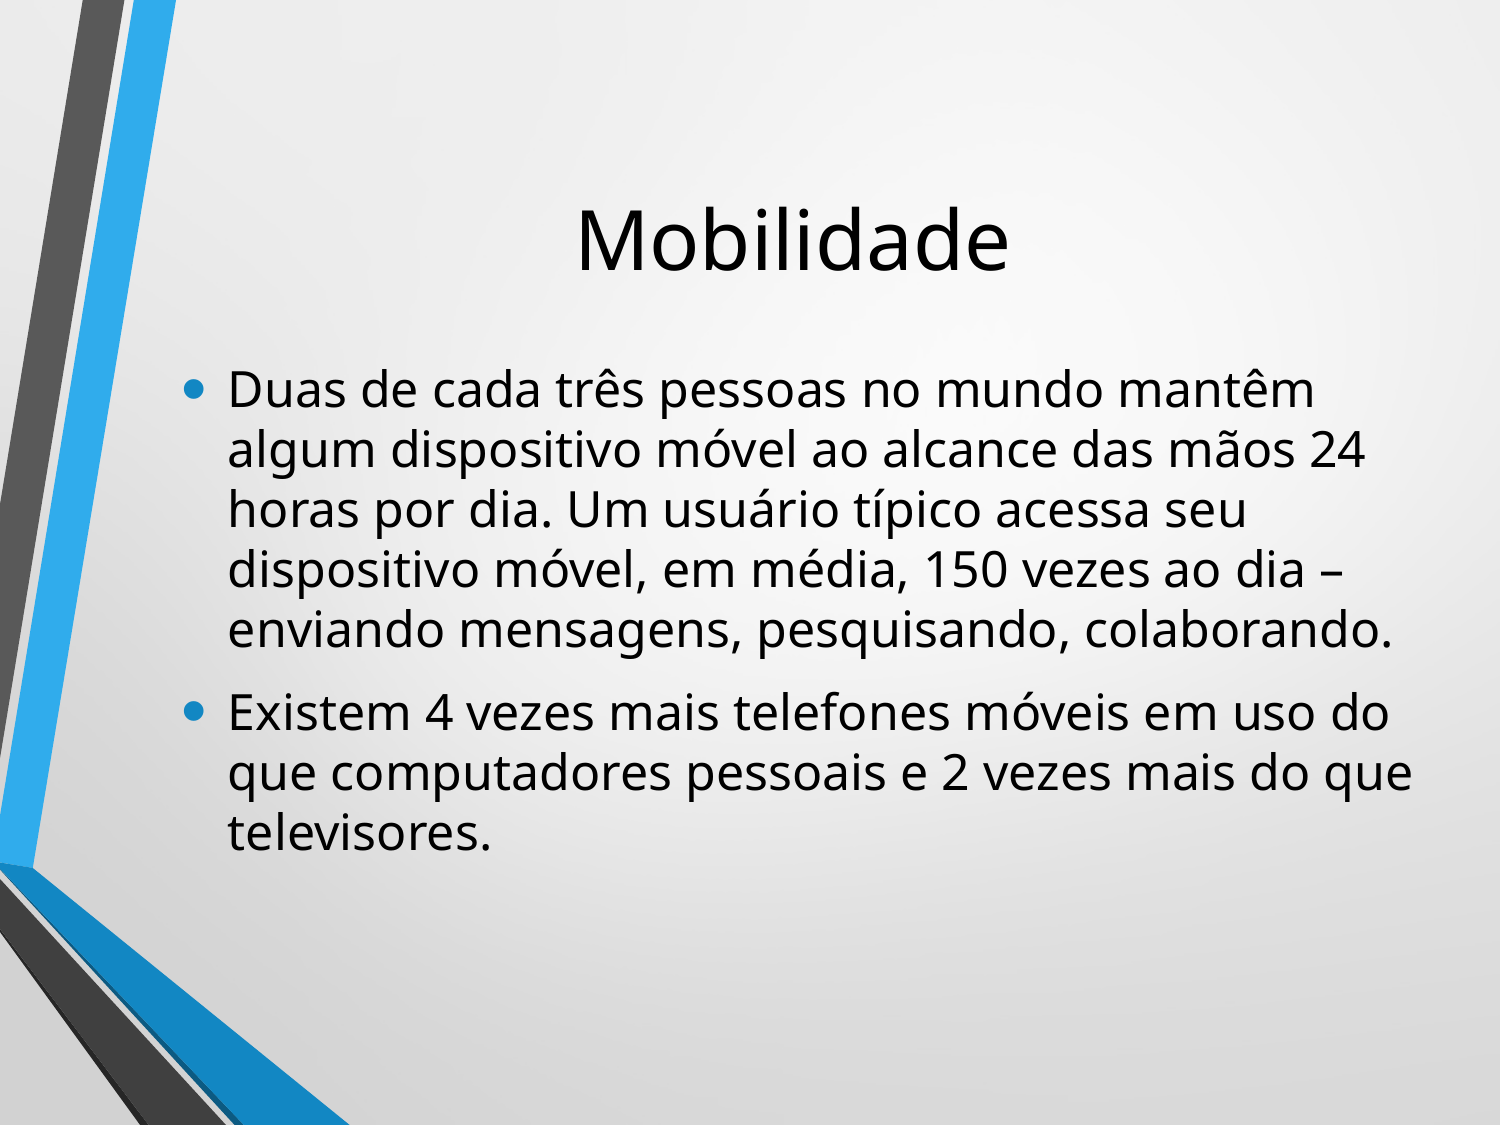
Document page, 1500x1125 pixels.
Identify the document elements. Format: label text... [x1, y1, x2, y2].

list Duas de cada três pessoas no mundo mantêm algum dispositivo móvel ao alcance das mãos 24 horas por dia. Um usuário típico acessa seu dispositivo móvel, em média, 150 vezes ao dia – enviando mensagens, pesquisando, colaborando. Existem 4 vezes mais telefones móveis em uso do que computadores pessoais e 2 vezes mais do que televisores. [165, 335, 1430, 883]
title Mobilidade [161, 75, 1425, 400]
